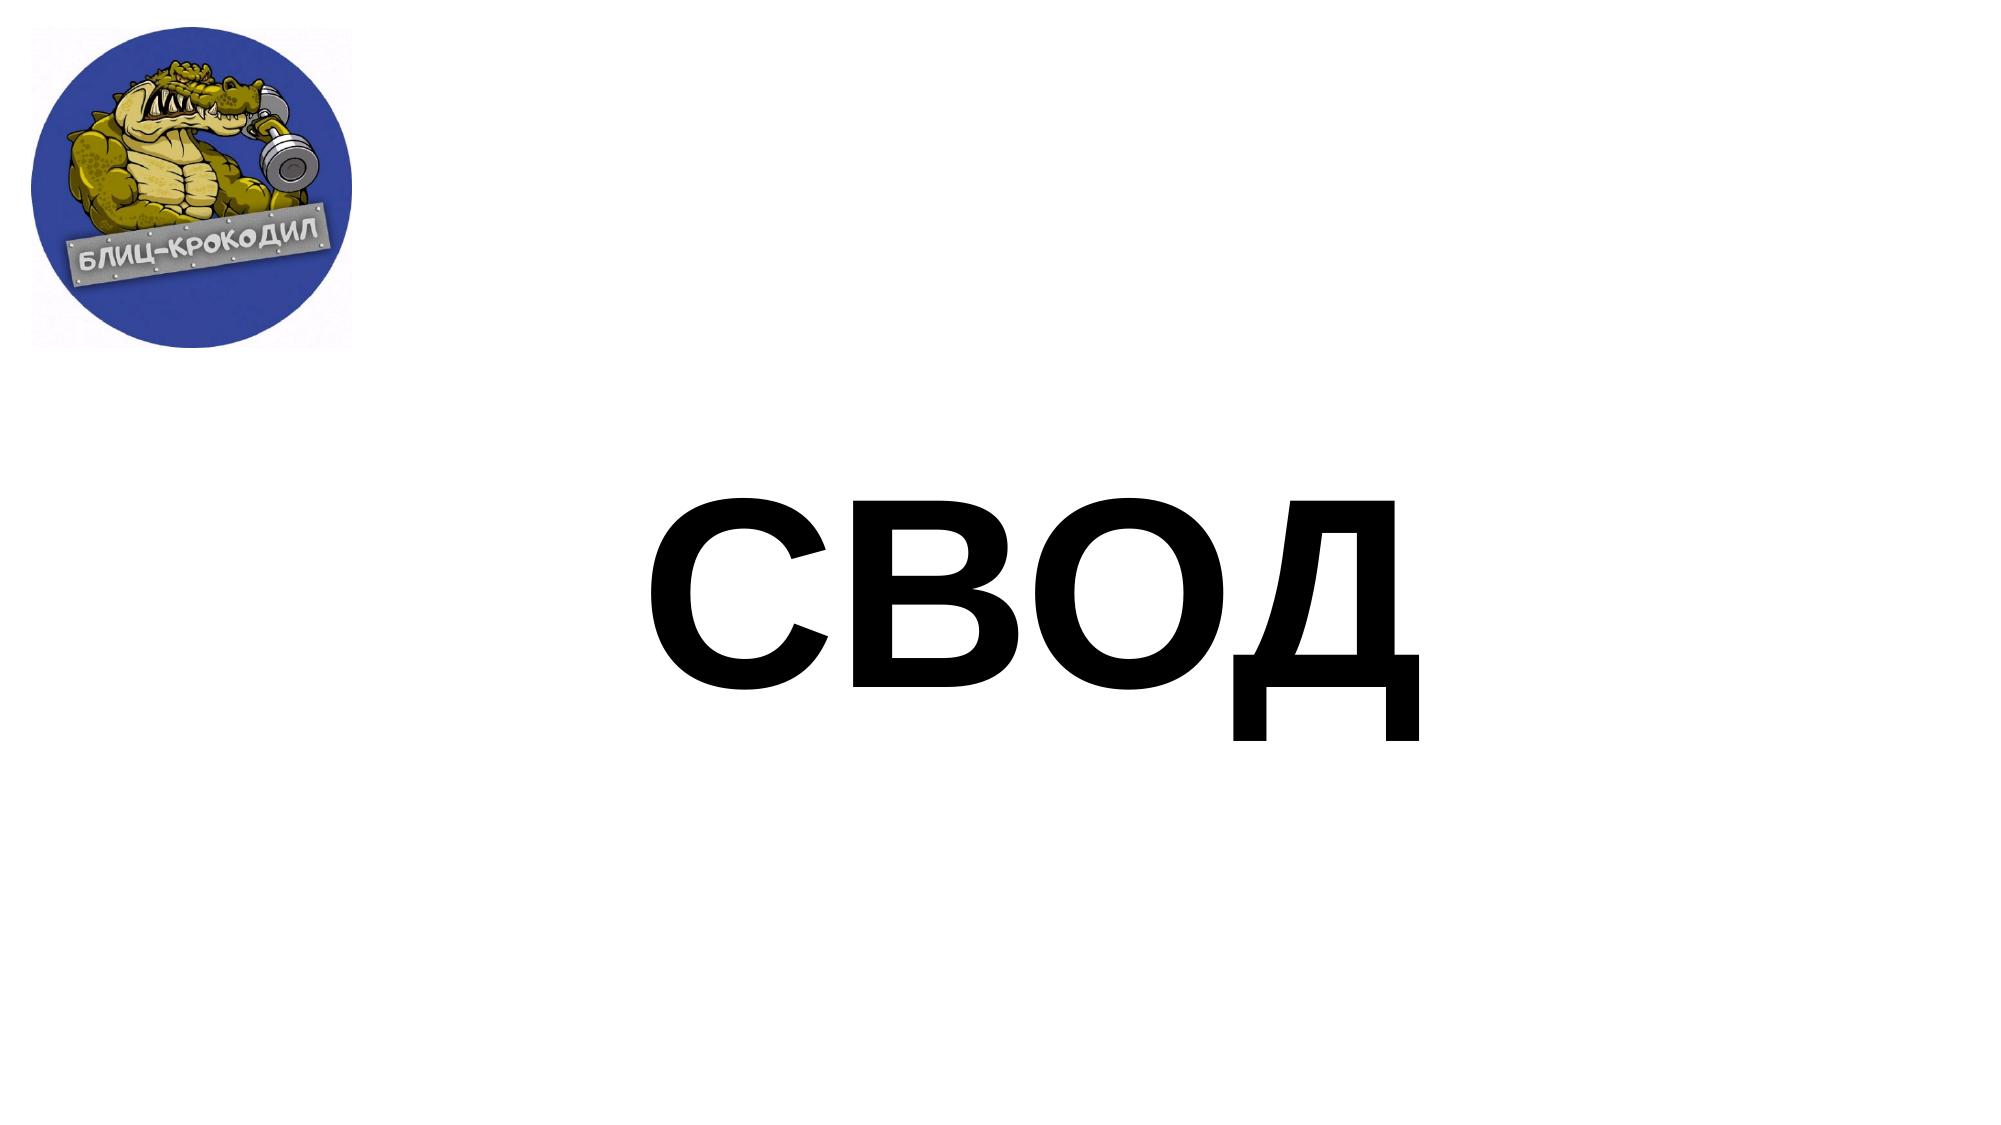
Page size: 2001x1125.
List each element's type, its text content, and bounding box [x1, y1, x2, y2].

picture [31, 27, 352, 348]
title СВОД [282, 361, 1783, 754]
